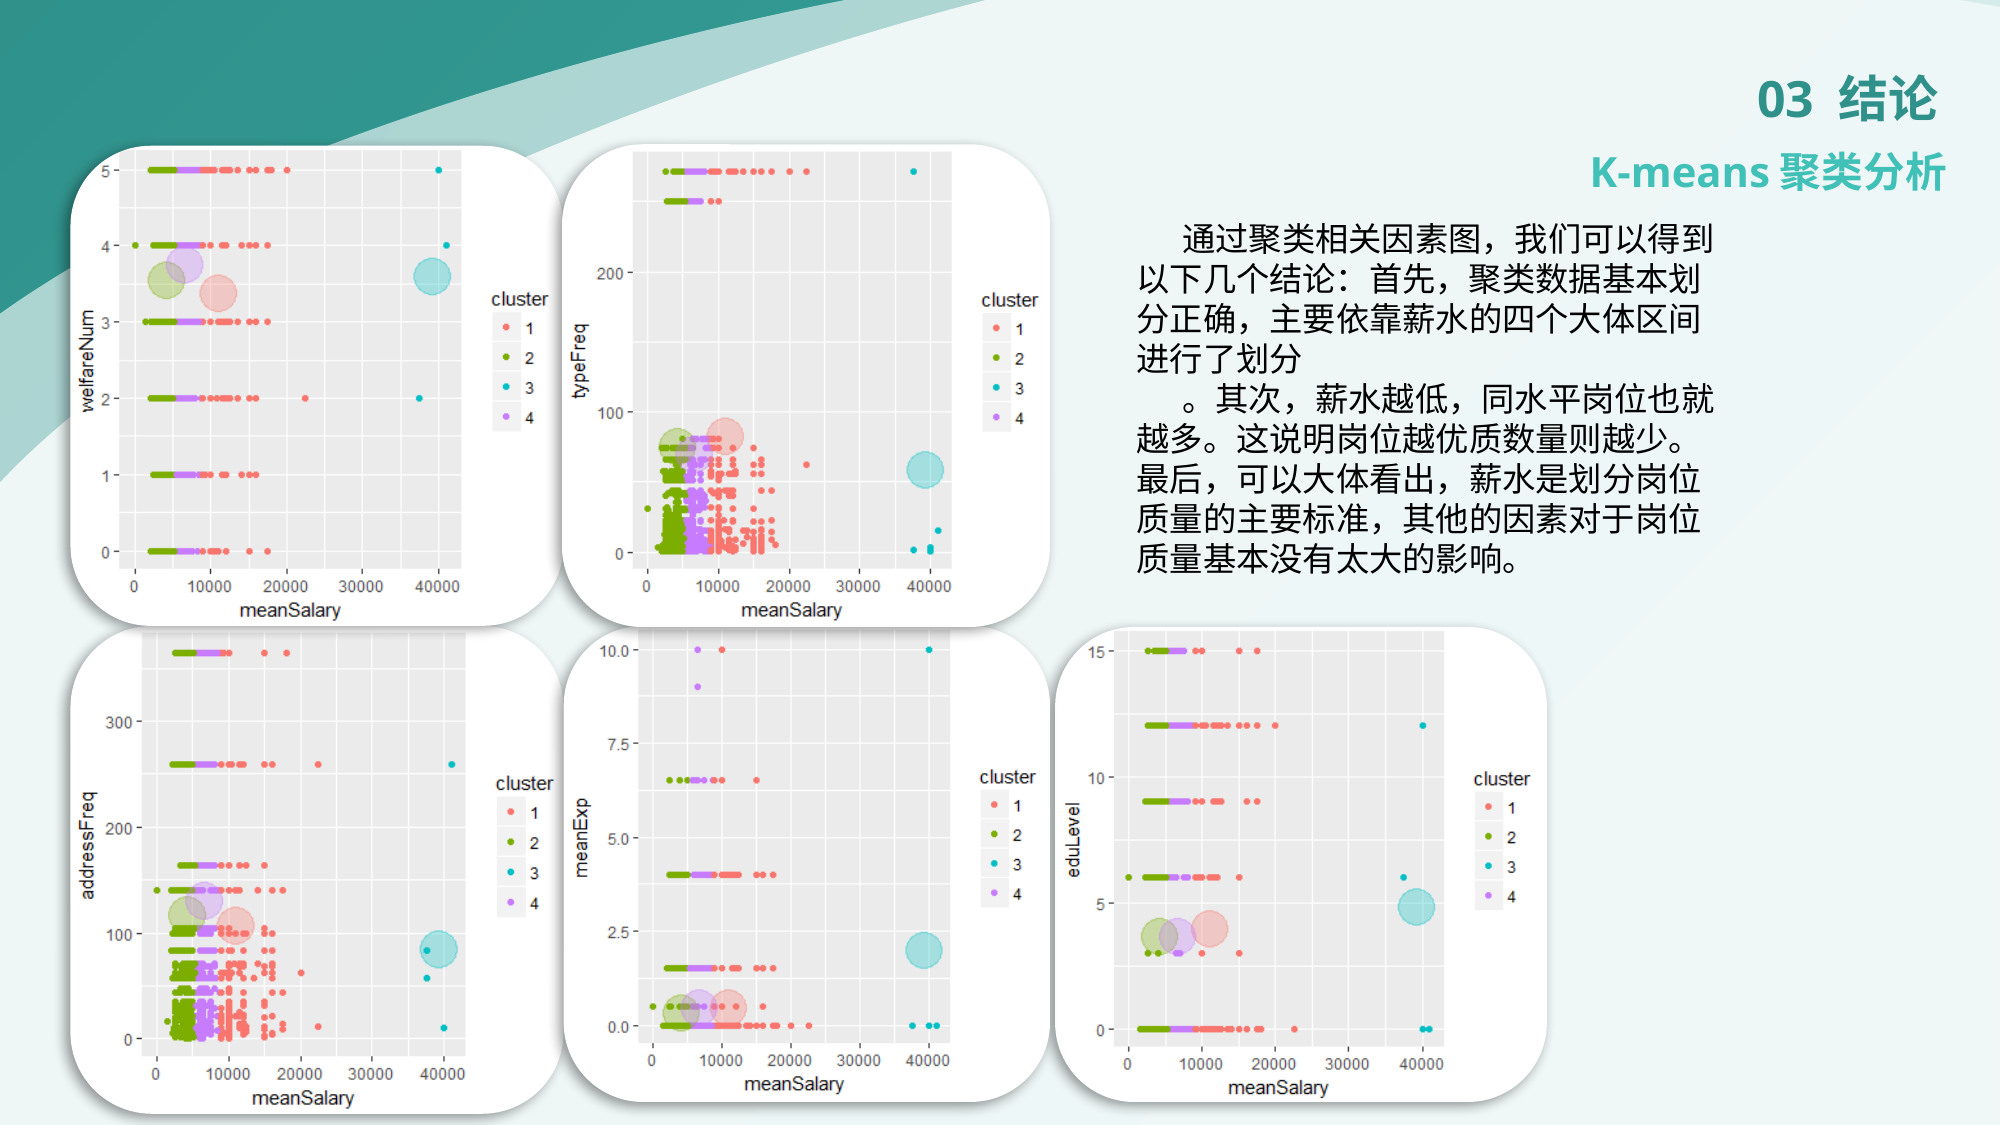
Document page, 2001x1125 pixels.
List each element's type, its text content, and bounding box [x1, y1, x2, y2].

text_box 通过聚类相关因素图，我们可以得到以下几个结论：首先，聚类数据基本划分正确，主要依靠薪水的四个大体区间进行了划分 。其次，薪水越低，同水平岗位也就越多。这说明岗位越优质数量则越少。最后，可以大体看出，薪水是划分岗位质量的主要标准，其他的因素对于岗位质量基本没有太大的影响。 [1547, 211, 1735, 586]
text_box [70, 144, 1547, 1114]
text_box K-means聚类分析 [1574, 123, 1962, 203]
list 03 结论 [1083, 75, 1955, 162]
text_box [0, 0, 2000, 75]
